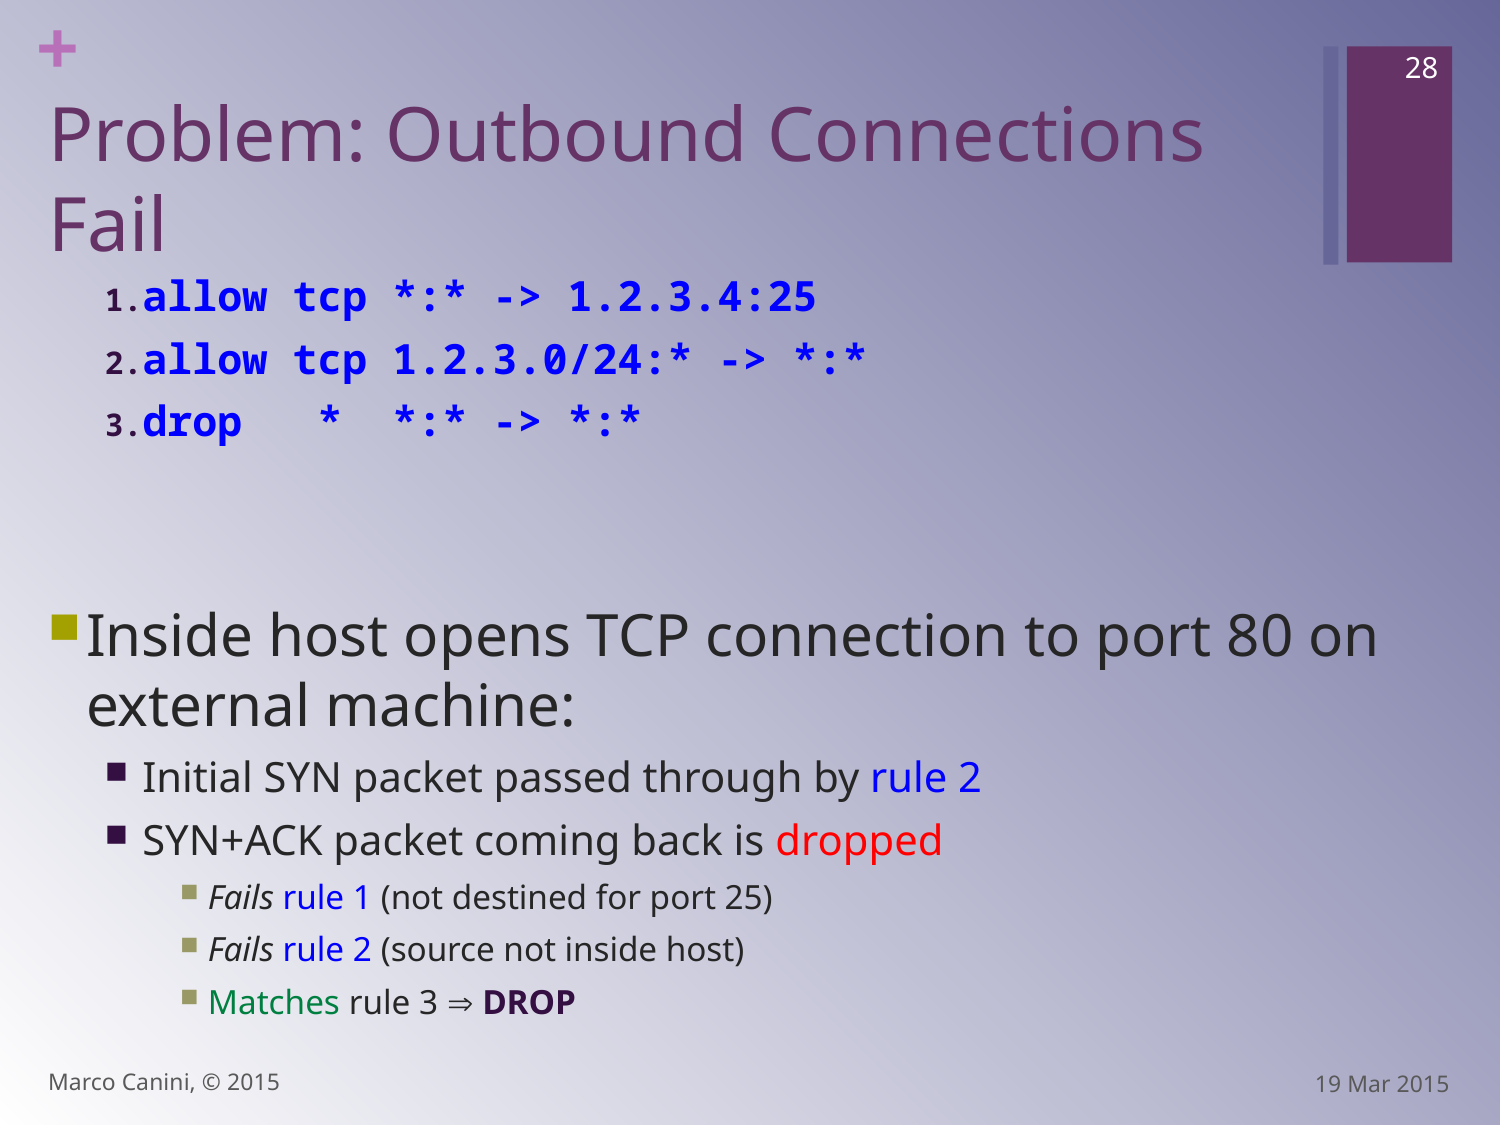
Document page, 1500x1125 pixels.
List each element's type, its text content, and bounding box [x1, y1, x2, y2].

slide_number 28 [1362, 39, 1454, 100]
title Problem: Outbound Connections Fail [33, 79, 1338, 262]
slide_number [1114, 1053, 1465, 1114]
footer Marco Canini, © 2015 [33, 1053, 1038, 1114]
list allow tcp *:* -> 1.2.3.4:25 allow tcp 1.2.3.0/24:* -> *:* drop * *:* -> *:* Inside host opens TCP connection to port 80 on external machine: Initial SYN packet passed through by rule 2 SYN+ACK packet coming back is dropped Fails rule 1 (not destined for port 25) Fails rule 2 (source not inside host) Matches rule 3  DROP [33, 262, 1465, 1054]
